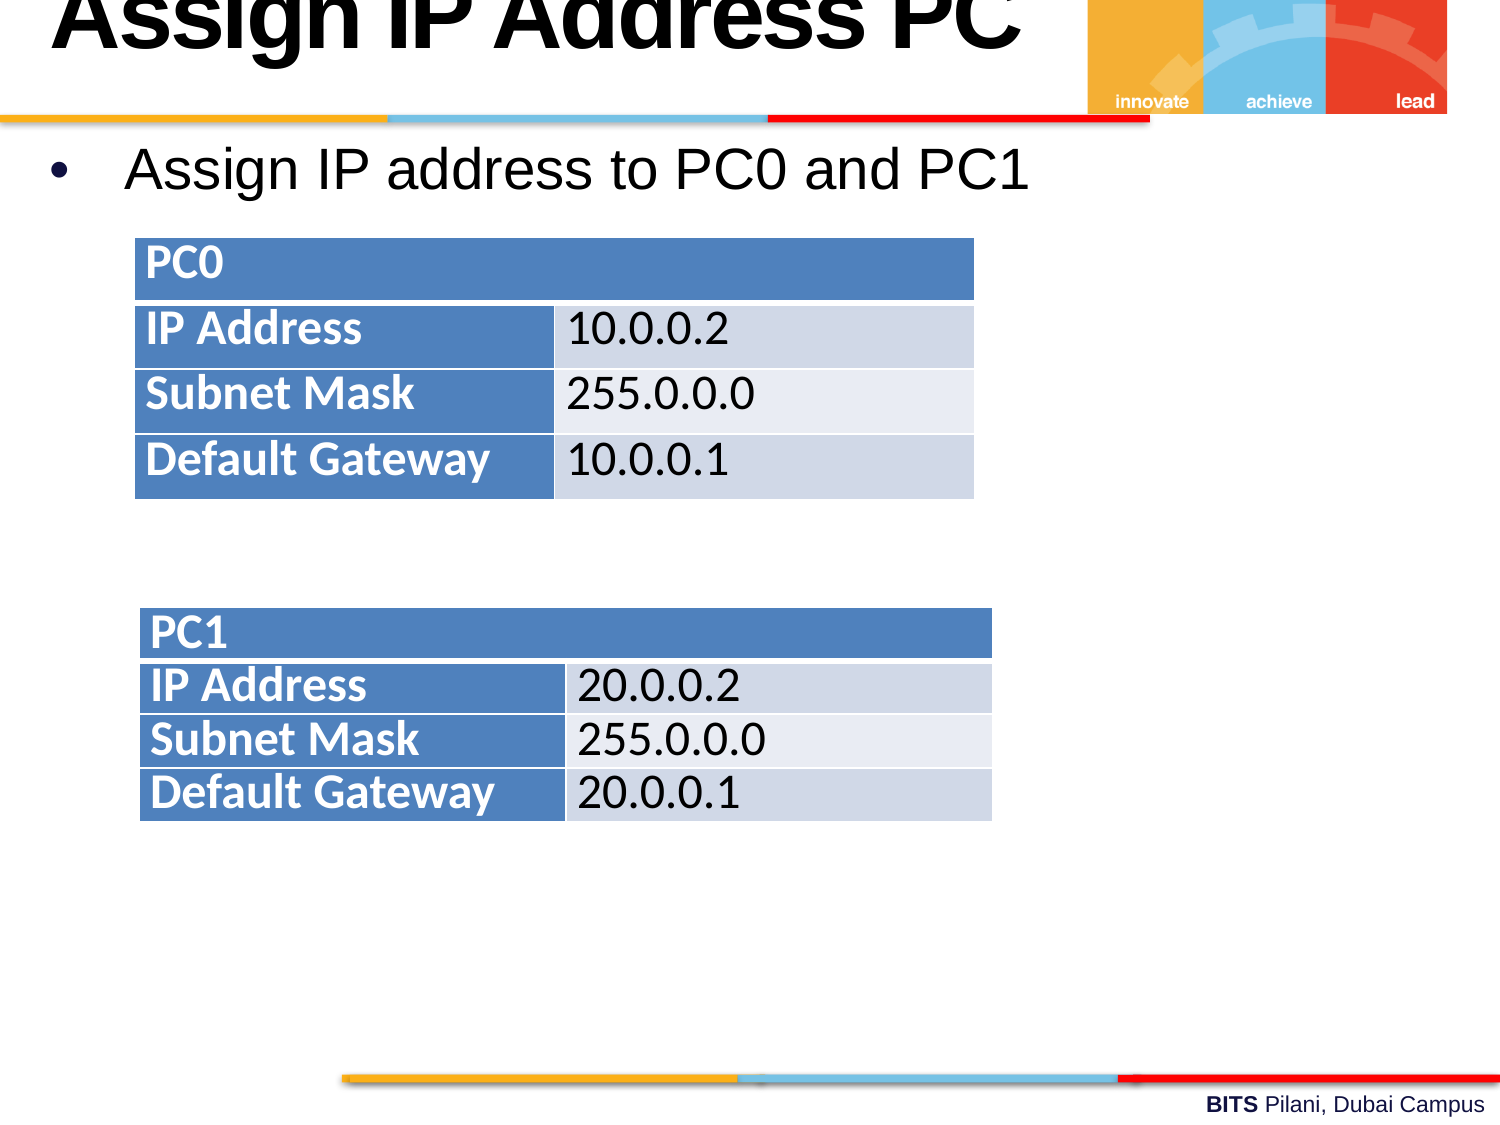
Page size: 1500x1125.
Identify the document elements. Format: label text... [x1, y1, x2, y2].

list Assign IP Address PC [34, 27, 1073, 88]
table_cell Subnet Mask [135, 370, 554, 433]
table_cell IP Address [135, 306, 554, 368]
table_cell 10.0.0.1 [555, 435, 974, 499]
picture [1087, 0, 1448, 114]
table_cell IP Address [140, 664, 565, 713]
table_header PC1 [140, 608, 992, 658]
table_cell Default Gateway [135, 435, 554, 499]
table_cell 20.0.0.1 [567, 769, 992, 821]
table_cell Subnet Mask [140, 715, 565, 767]
table_cell 255.0.0.0 [567, 715, 992, 767]
table_cell Default Gateway [140, 769, 565, 821]
table_cell 10.0.0.2 [555, 306, 974, 368]
list Assign IP address to PC0 and PC1 [34, 129, 1475, 1098]
table_cell 20.0.0.2 [567, 664, 992, 713]
table_cell 255.0.0.0 [555, 370, 974, 433]
table_header PC0 [135, 238, 974, 300]
